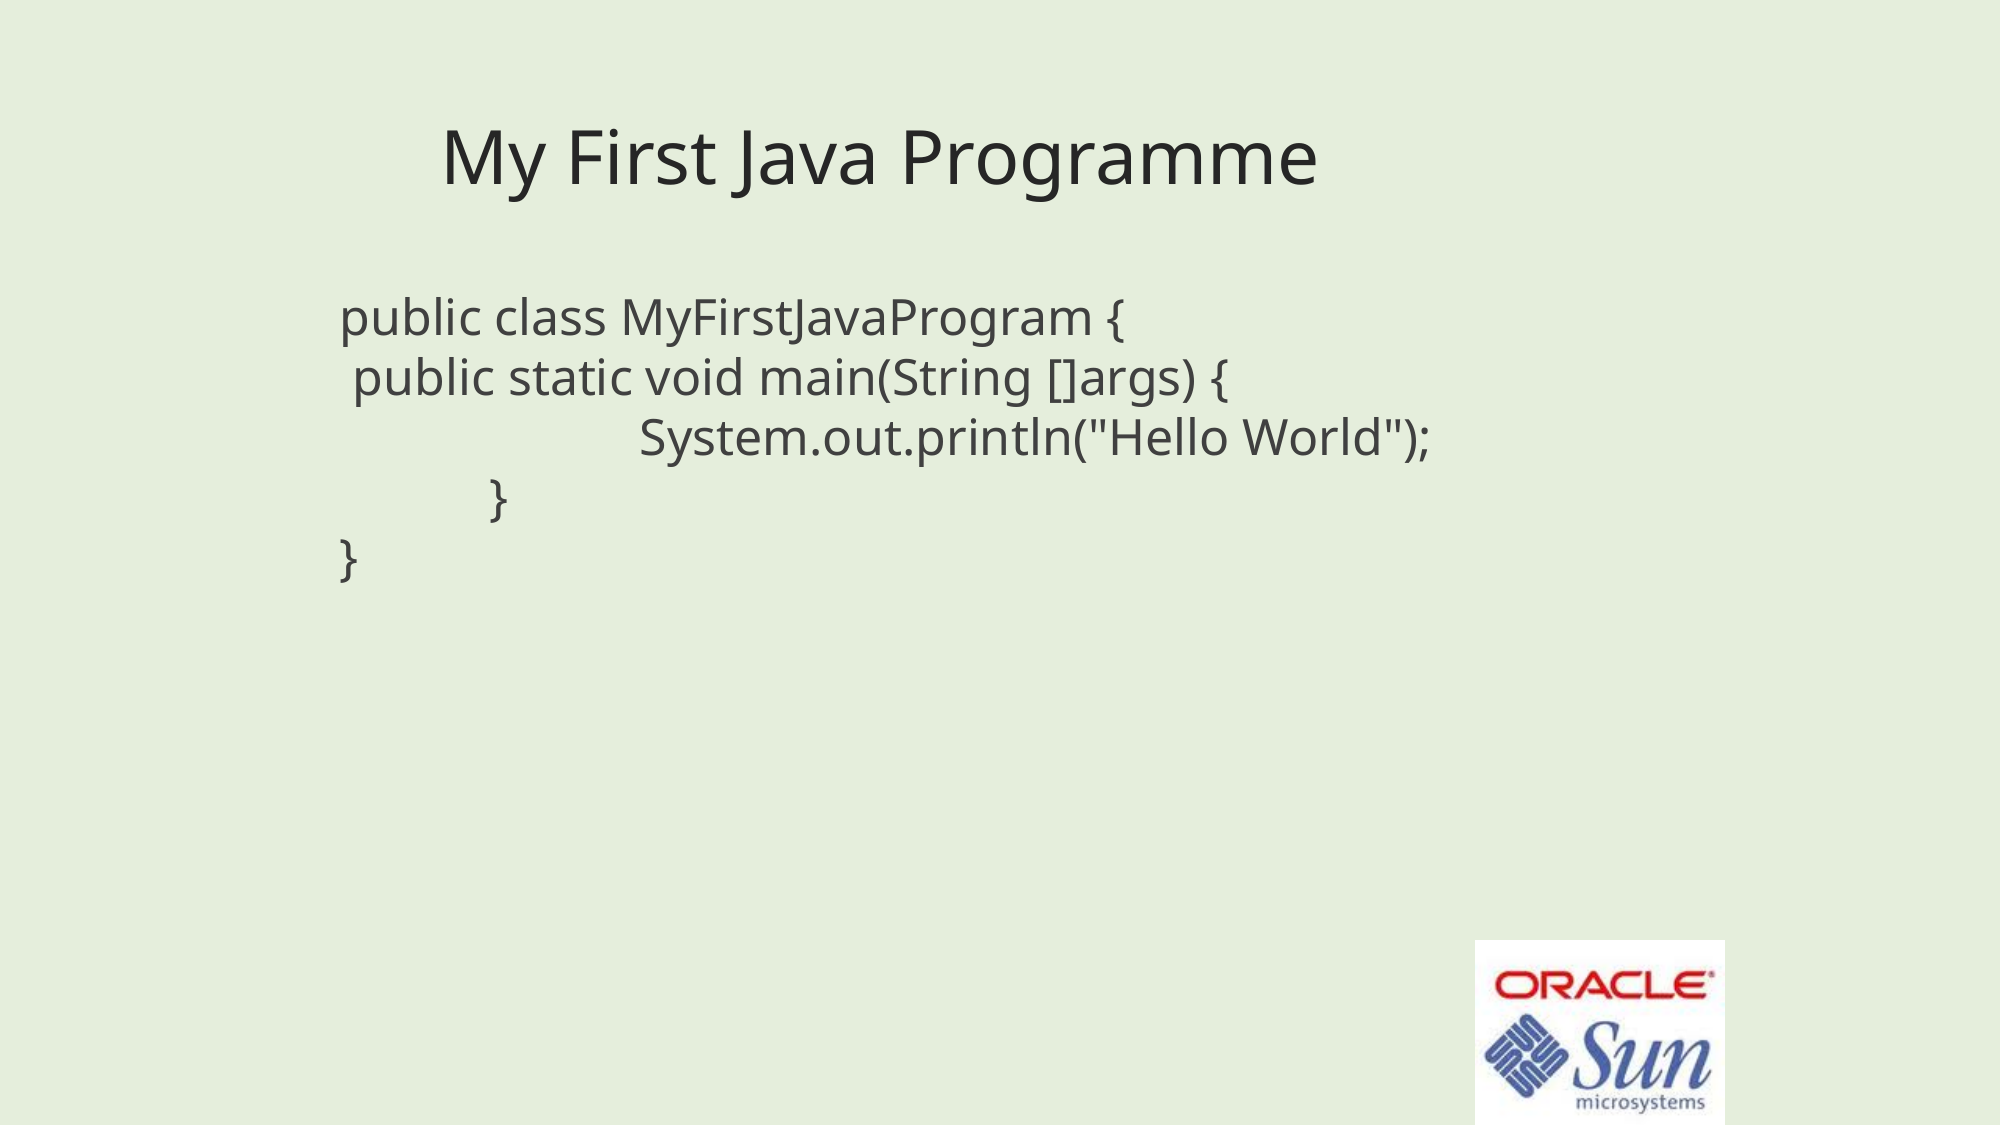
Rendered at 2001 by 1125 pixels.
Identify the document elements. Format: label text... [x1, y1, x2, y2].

text_box public class MyFirstJavaProgram { public static void main(String []args) { System.out.println("Hello World"); } } [324, 187, 1675, 1125]
picture [1474, 940, 1725, 1125]
text_box My First Java Programme [425, 102, 1888, 313]
